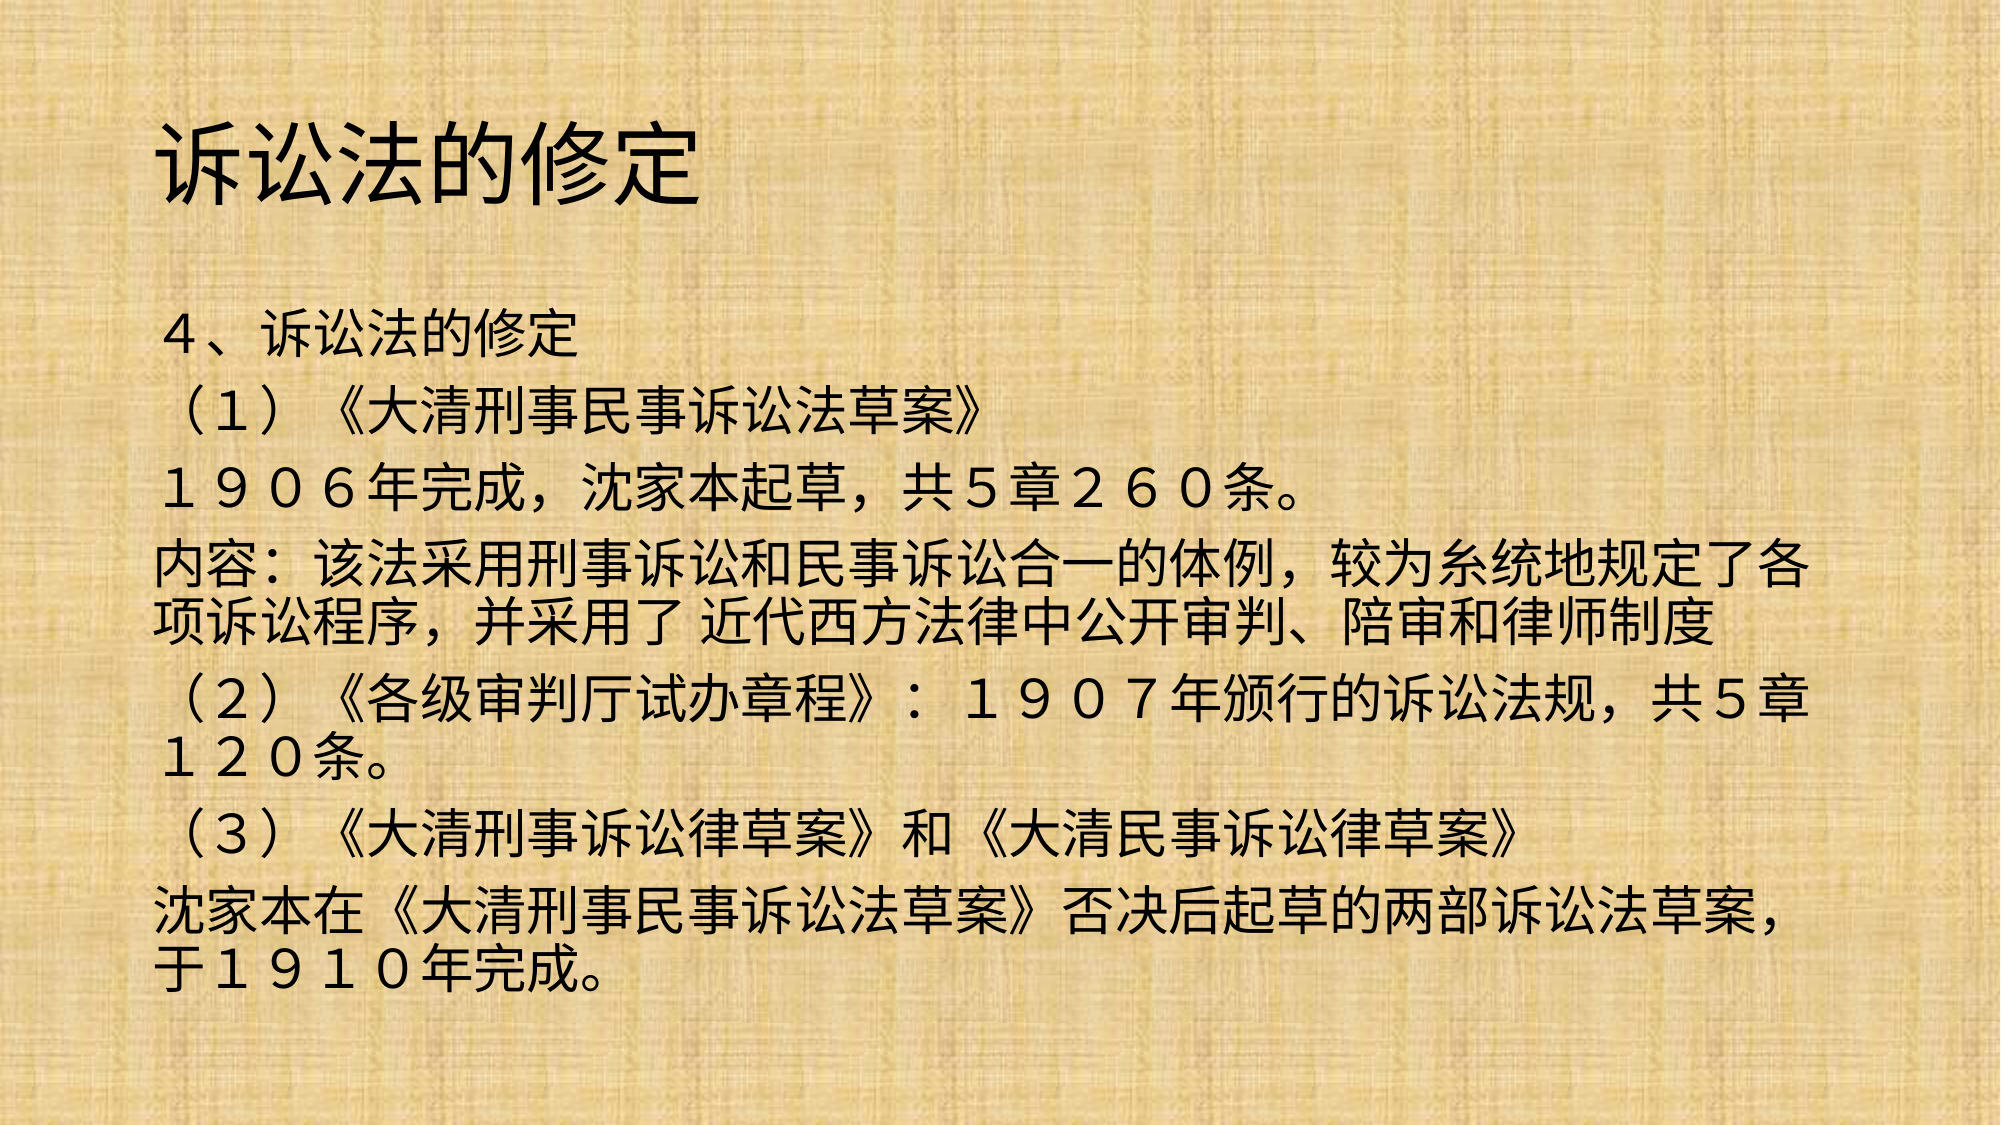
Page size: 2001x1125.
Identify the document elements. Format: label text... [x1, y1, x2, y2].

title 诉讼法的修定 [137, 59, 1863, 278]
picture [0, 0, 2001, 1125]
list ４、诉讼法的修定 （１）《大清刑事民事诉讼法草案》 １９０６年完成，沈家本起草，共５章２６０条。 内容：该法采用刑事诉讼和民事诉讼合一的体例，较为糸统地规定了各项诉讼程序，并采用了 近代西方法律中公开审判、陪审和律师制度 （２）《各级审判厅试办章程》：１９０７年颁行的诉讼法规，共５章１２０条。 （３）《大清刑事诉讼律草案》和《大清民事诉讼律草案》 沈家本在《大清刑事民事诉讼法草案》否决后起草的两部诉讼法草案，于１９１０年完成。 [137, 299, 1863, 1014]
